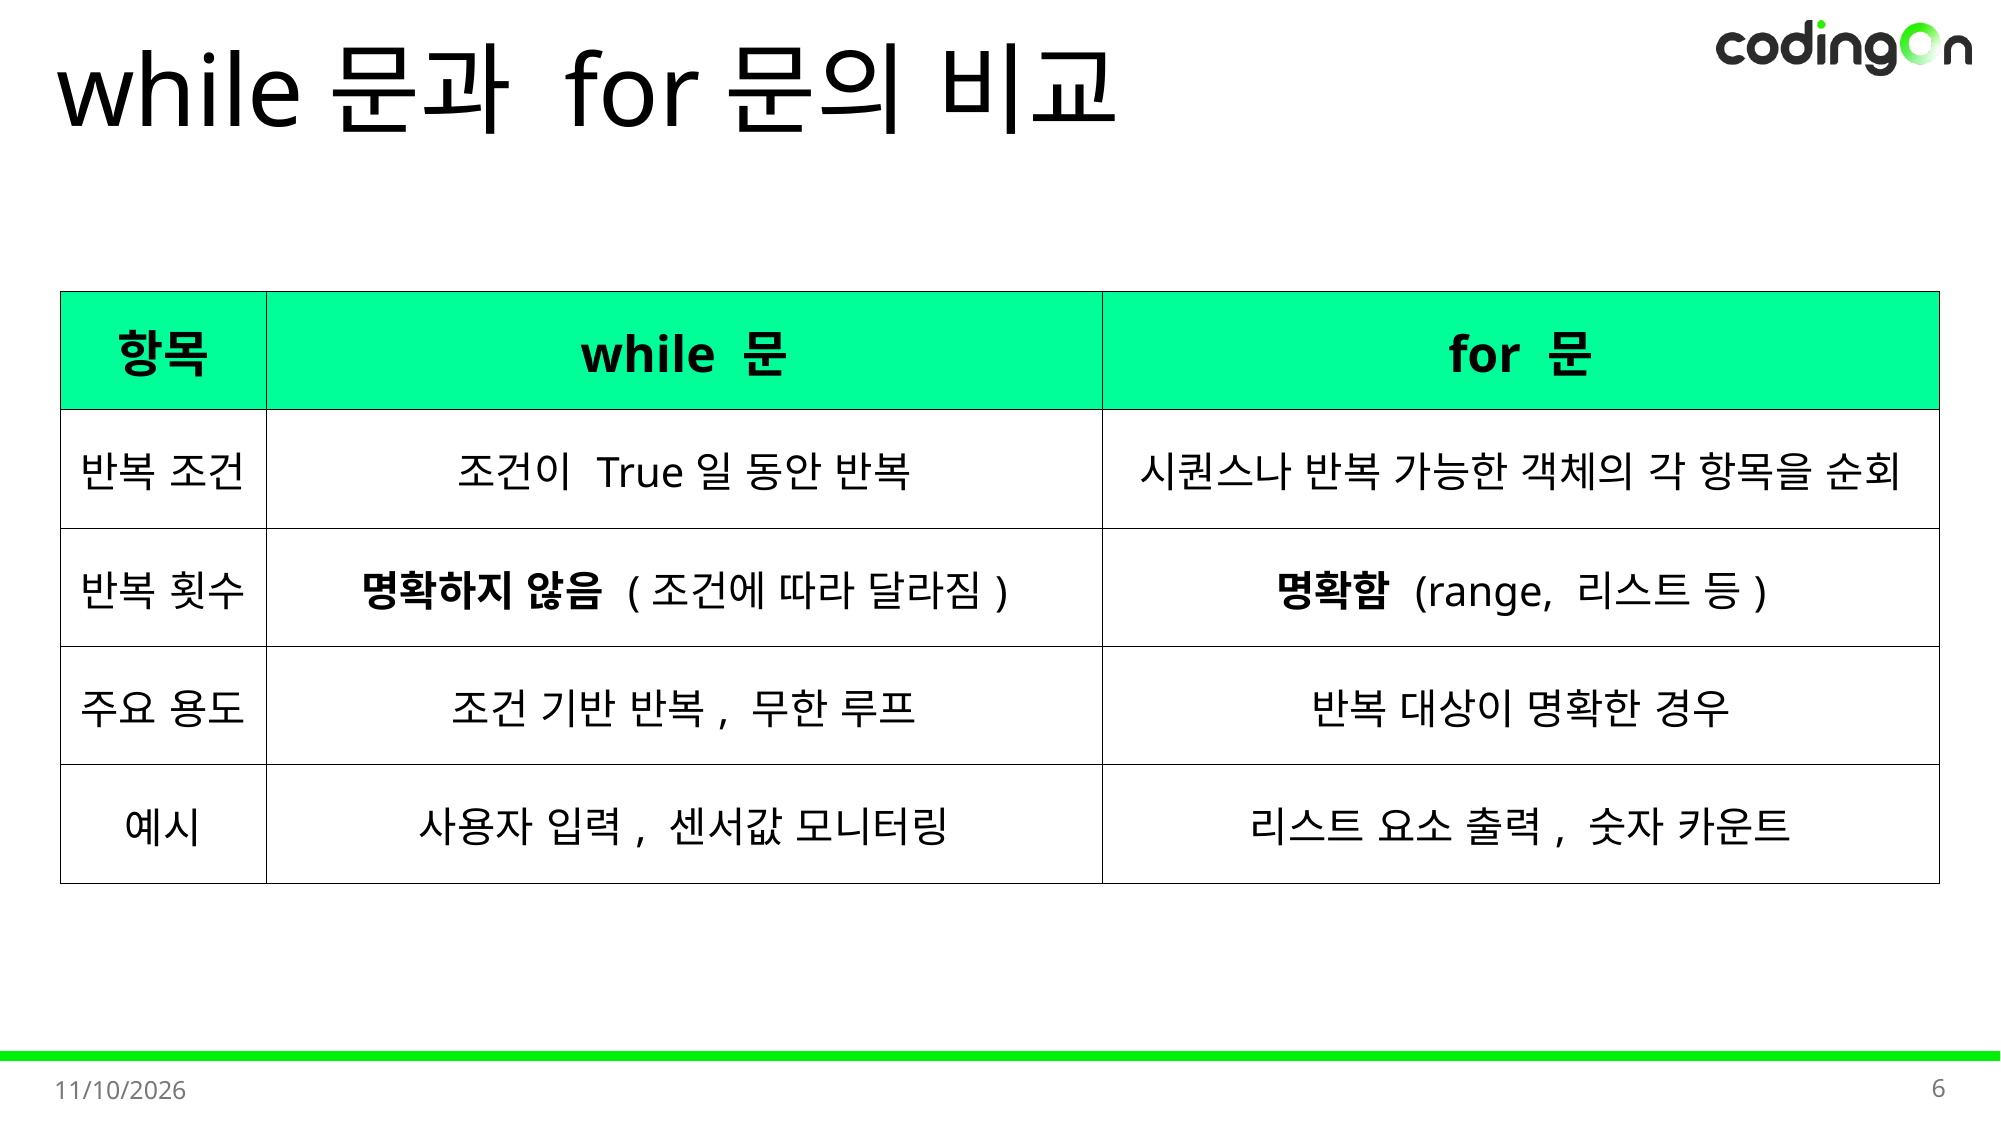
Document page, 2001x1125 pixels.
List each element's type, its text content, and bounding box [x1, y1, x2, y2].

table_cell 반복 조건 [61, 410, 266, 528]
table_cell 리스트 요소 출력, 숫자 카운트 [1103, 765, 1939, 883]
table_cell 조건 기반 반복, 무한 루프 [267, 647, 1102, 764]
table_cell 명확하지 않음 (조건에 따라 달라짐) [267, 529, 1102, 646]
table_header while 문 [267, 292, 1102, 409]
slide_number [39, 1061, 490, 1122]
table_cell 시퀀스나 반복 가능한 객체의 각 항목을 순회 [1103, 410, 1939, 528]
table_cell 조건이 True일 동안 반복 [267, 410, 1102, 528]
table_cell 반복 횟수 [61, 529, 266, 646]
table_cell 반복 대상이 명확한 경우 [1103, 647, 1939, 764]
table_cell 예시 [61, 765, 266, 883]
table_cell 주요 용도 [61, 647, 266, 764]
picture [1767, 20, 1972, 76]
title while문과 for문의 비교 [41, 0, 1767, 188]
table_header 항목 [61, 292, 266, 409]
slide_number 6 [1510, 1059, 1961, 1120]
table_header for 문 [1103, 292, 1939, 409]
table_cell 명확함 (range, 리스트 등) [1103, 529, 1939, 646]
table_cell 사용자 입력, 센서값 모니터링 [267, 765, 1102, 883]
